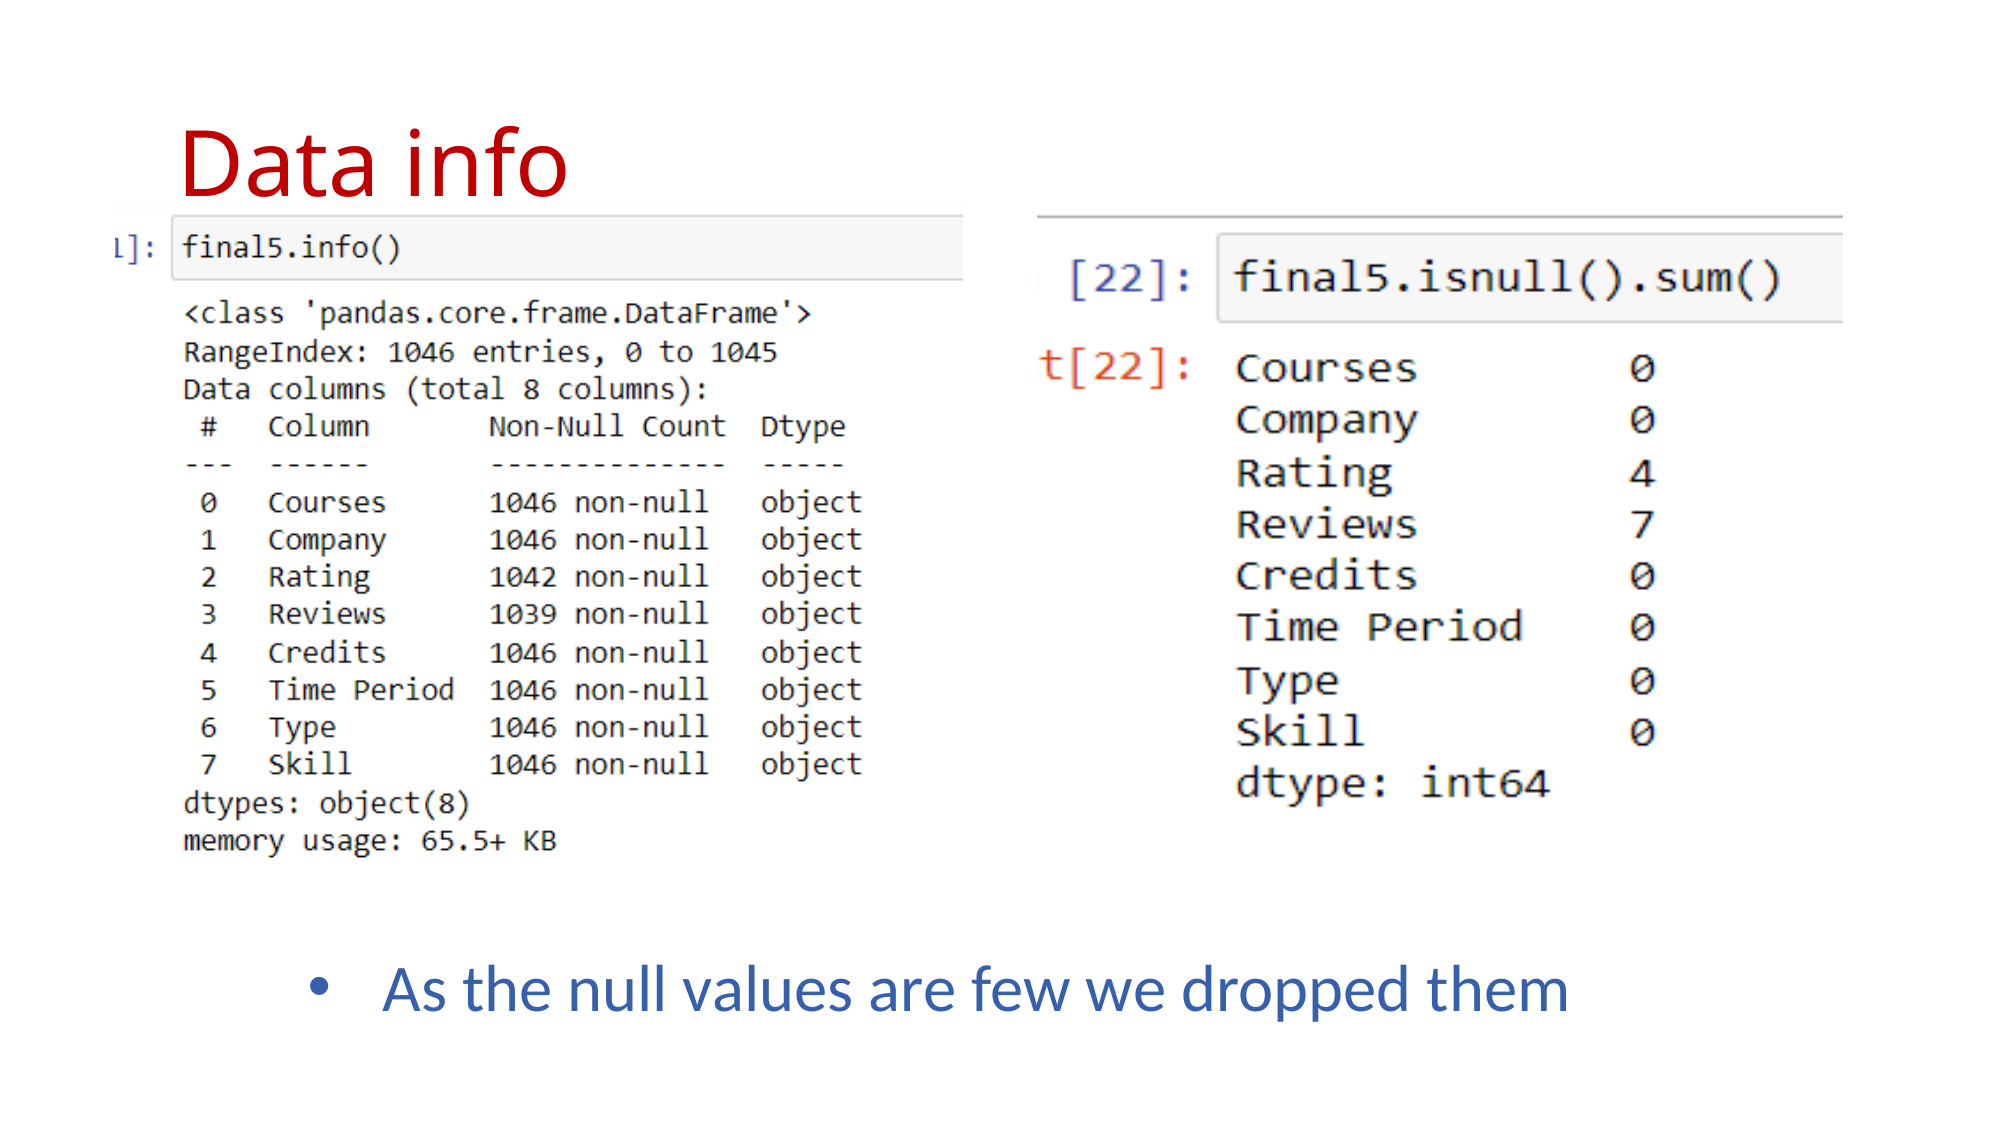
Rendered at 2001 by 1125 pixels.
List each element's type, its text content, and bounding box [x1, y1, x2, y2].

picture [1037, 186, 1843, 827]
title Data info [157, 97, 1843, 223]
text_box Totla 8 columns [987, 302, 1973, 1081]
text_box As the null values are few we dropped them [292, 937, 1903, 1033]
picture [115, 203, 963, 902]
